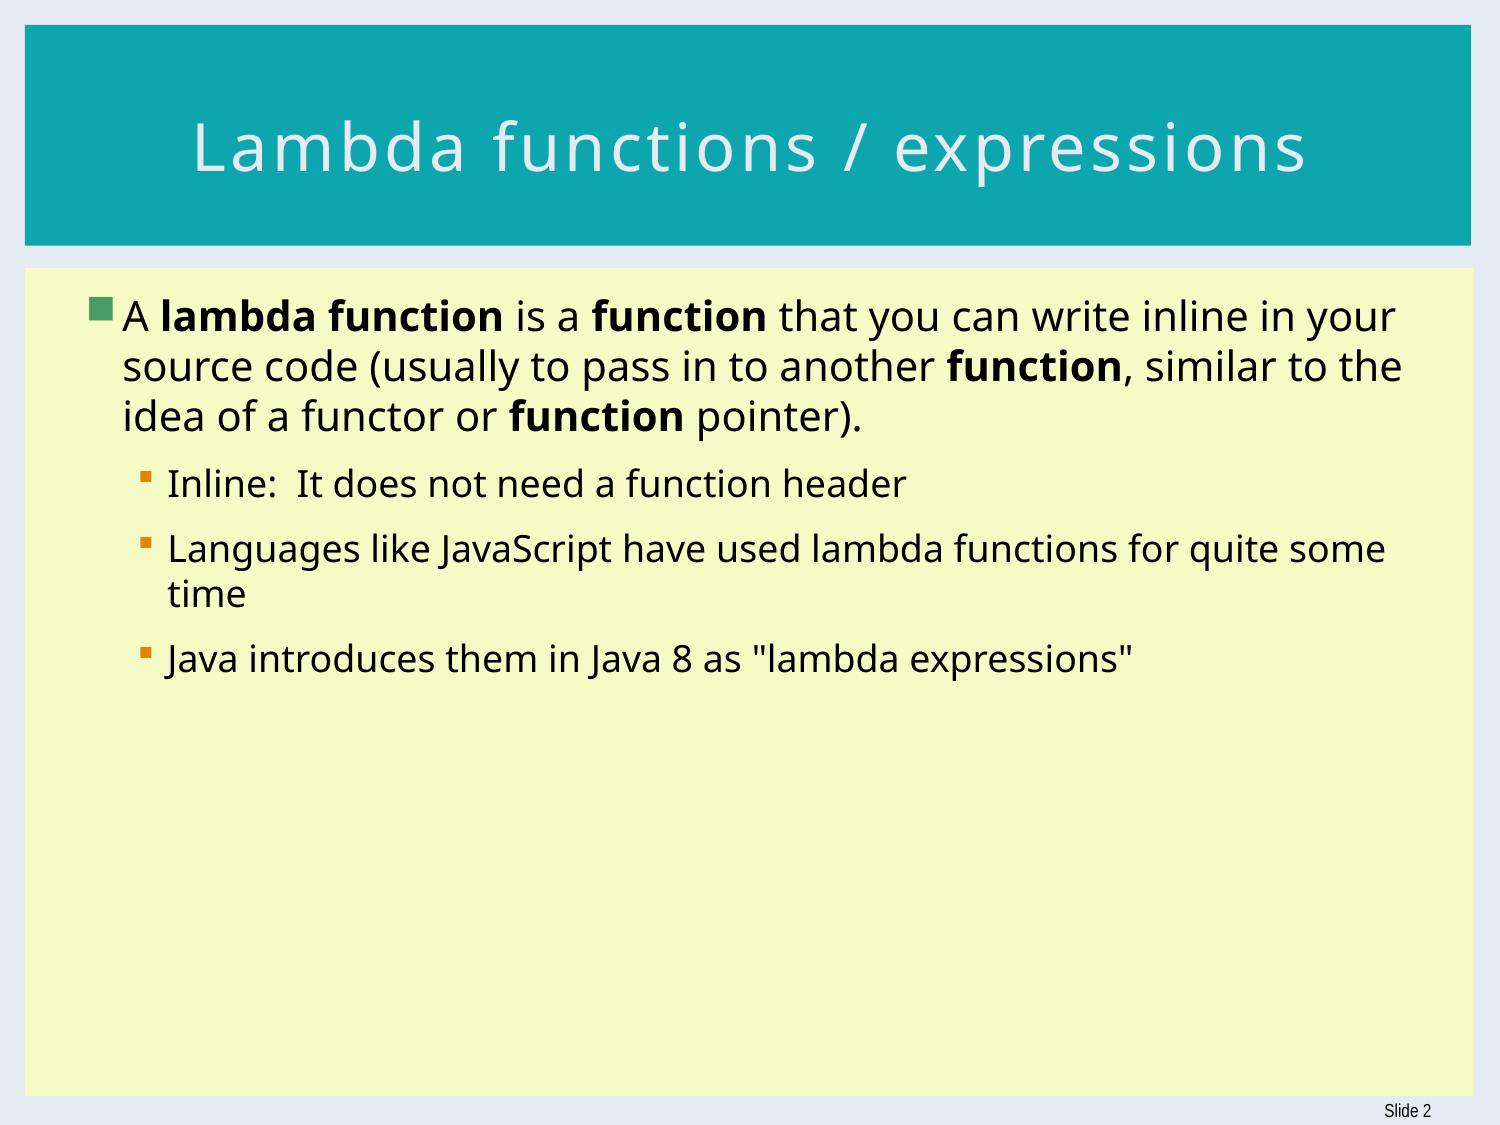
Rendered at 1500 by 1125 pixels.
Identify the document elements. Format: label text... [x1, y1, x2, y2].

title Lambda functions / expressions [62, 58, 1438, 232]
list A lambda function is a function that you can write inline in your source code (usually to pass in to another function, similar to the idea of a functor or function pointer). Inline: It does not need a function header Languages like JavaScript have used lambda functions for quite some time Java introduces them in Java 8 as "lambda expressions" [62, 281, 1442, 1005]
